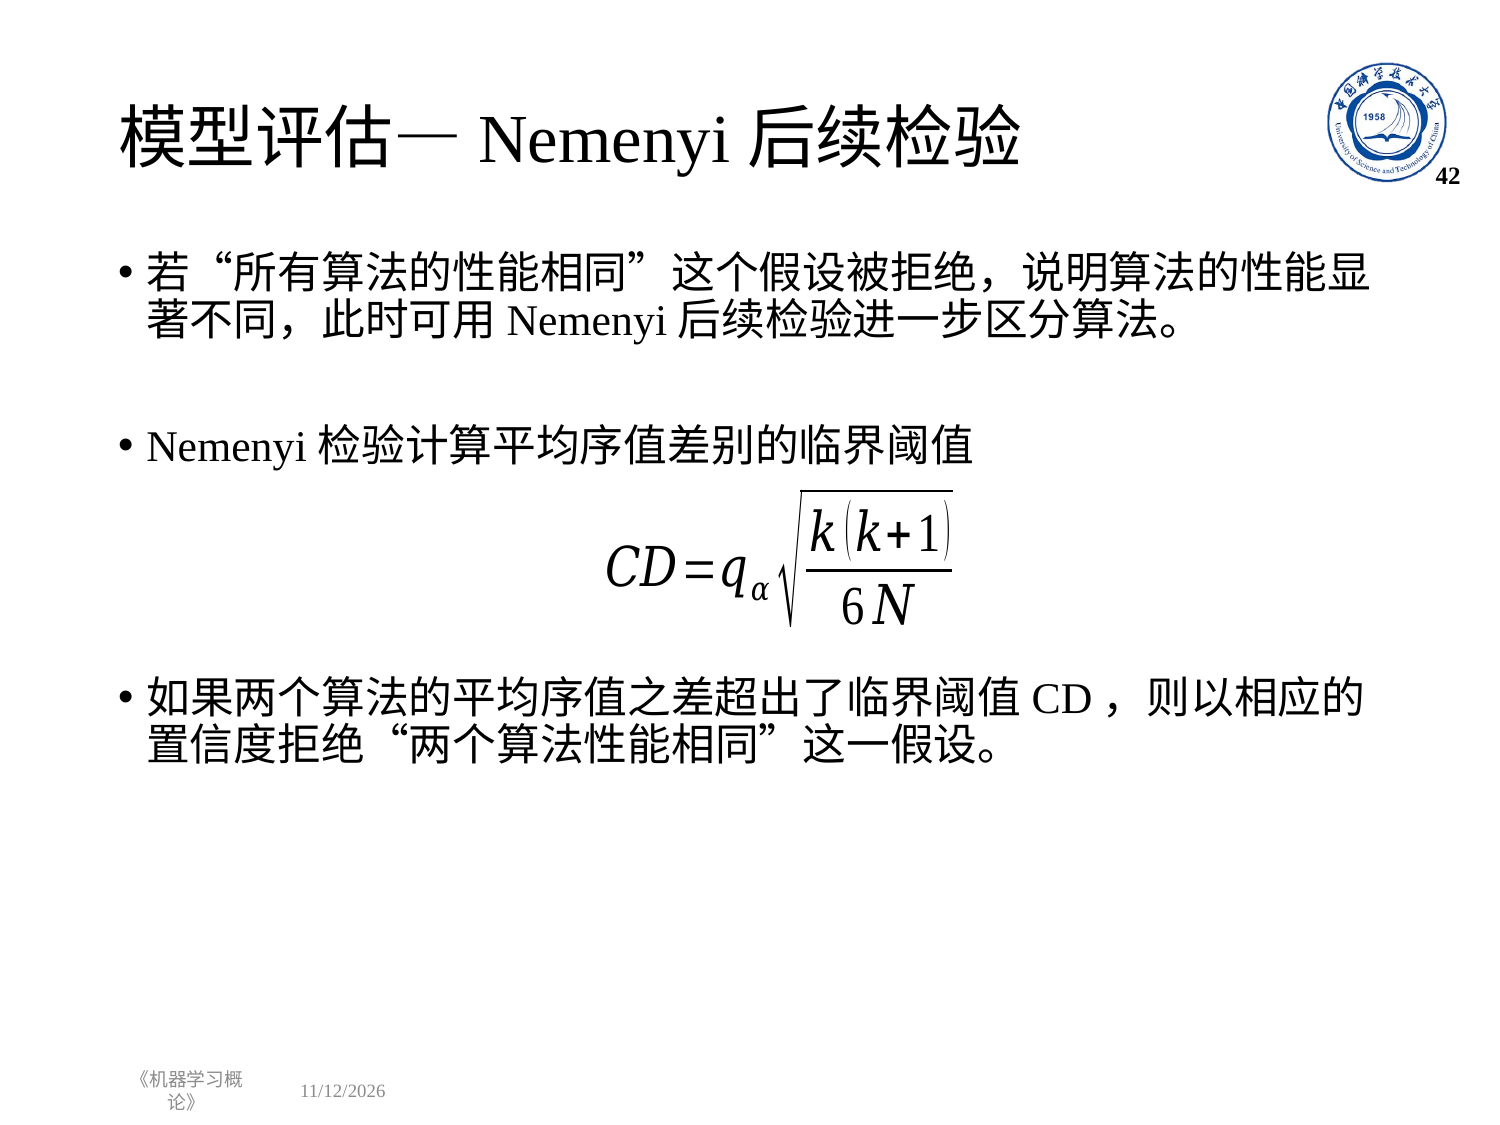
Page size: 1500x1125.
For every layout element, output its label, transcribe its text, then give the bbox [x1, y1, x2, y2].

footer 《机器学习概论》 [104, 1068, 270, 1113]
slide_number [285, 1068, 422, 1113]
title 模型评估—Nemenyi后续检验 [103, 59, 1397, 221]
slide_number 42 [1372, 144, 1476, 205]
picture [1397, 59, 1450, 144]
list 若“所有算法的性能相同”这个假设被拒绝，说明算法的性能显著不同，此时可用Nemenyi后续检验进一步区分算法。 Nemenyi检验计算平均序值差别的临界阈值 如果两个算法的平均序值之差超出了临界阈值CD，则以相应的置信度拒绝“两个算法性能相同”这一假设。 [103, 243, 1397, 1053]
